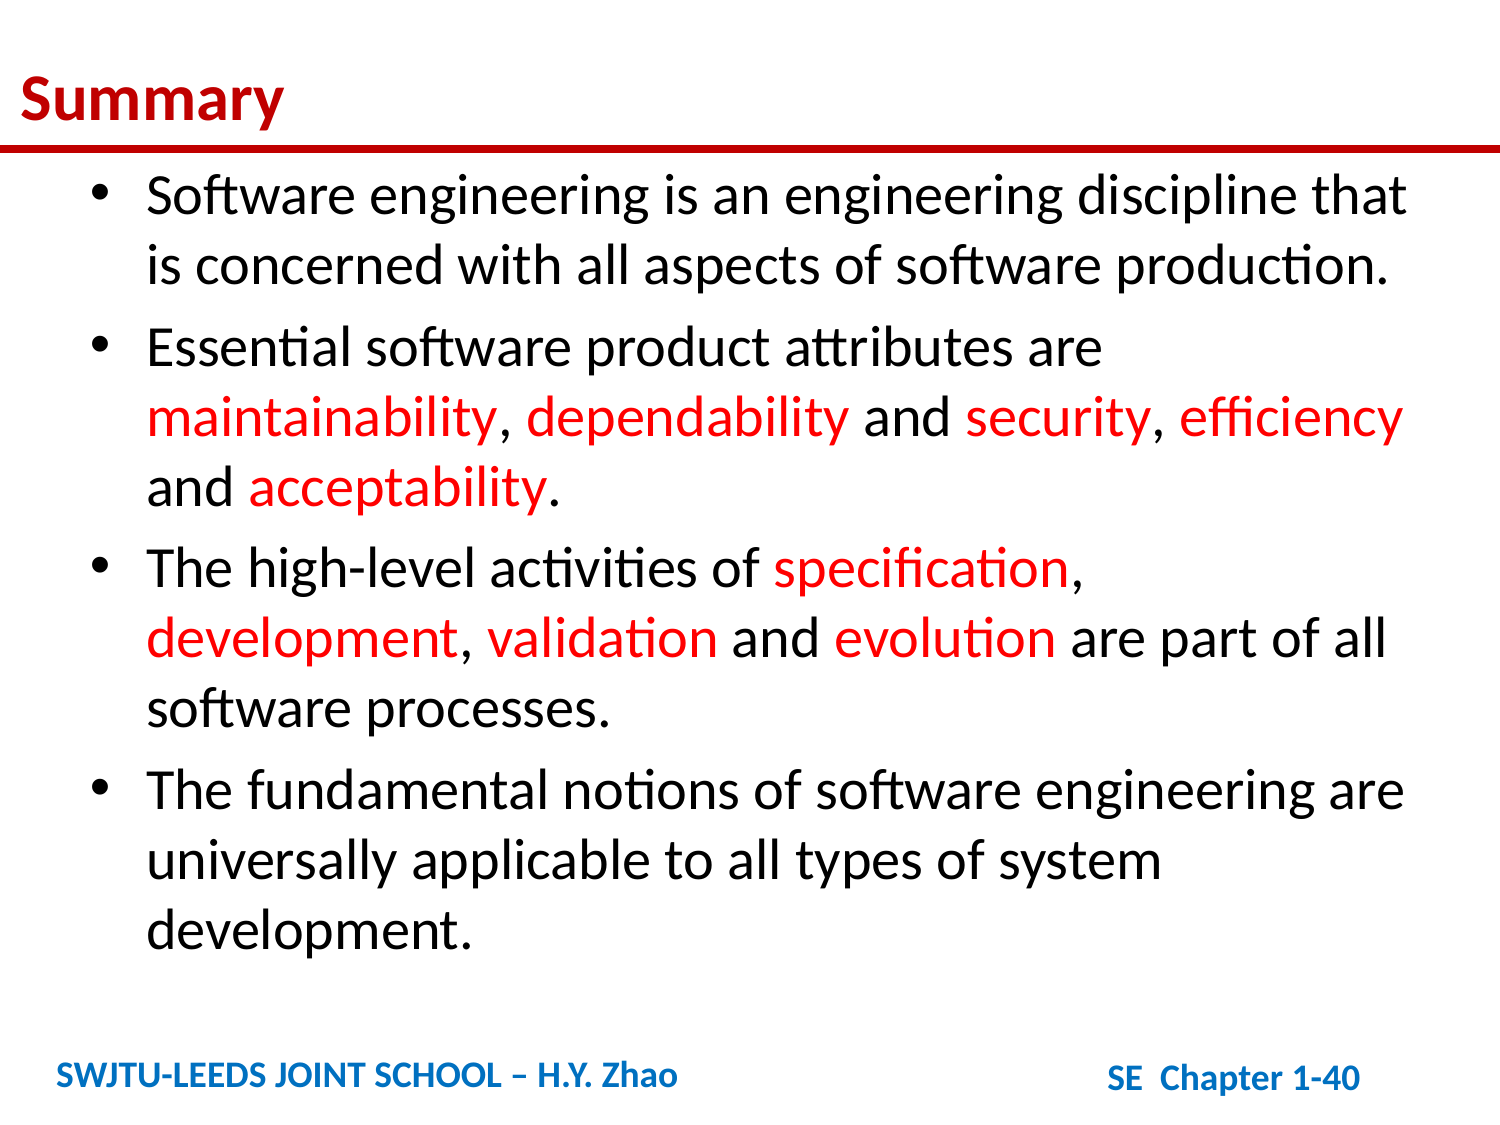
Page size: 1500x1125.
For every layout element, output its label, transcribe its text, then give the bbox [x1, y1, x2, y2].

footer SWJTU-LEEDS JOINT SCHOOL – H.Y. Zhao [41, 1042, 988, 1103]
slide_number SE Chapter 1-40 [1092, 1045, 1484, 1106]
text_box Summary [5, 30, 1164, 142]
text_box Software engineering is an engineering discipline that is concerned with all aspects of software production. Essential software product attributes are maintainability, dependability and security, efficiency and acceptability. The high-level activities of specification, development, validation and evolution are part of all software processes. The fundamental notions of software engineering are universally applicable to all types of system development. [74, 148, 1425, 1043]
